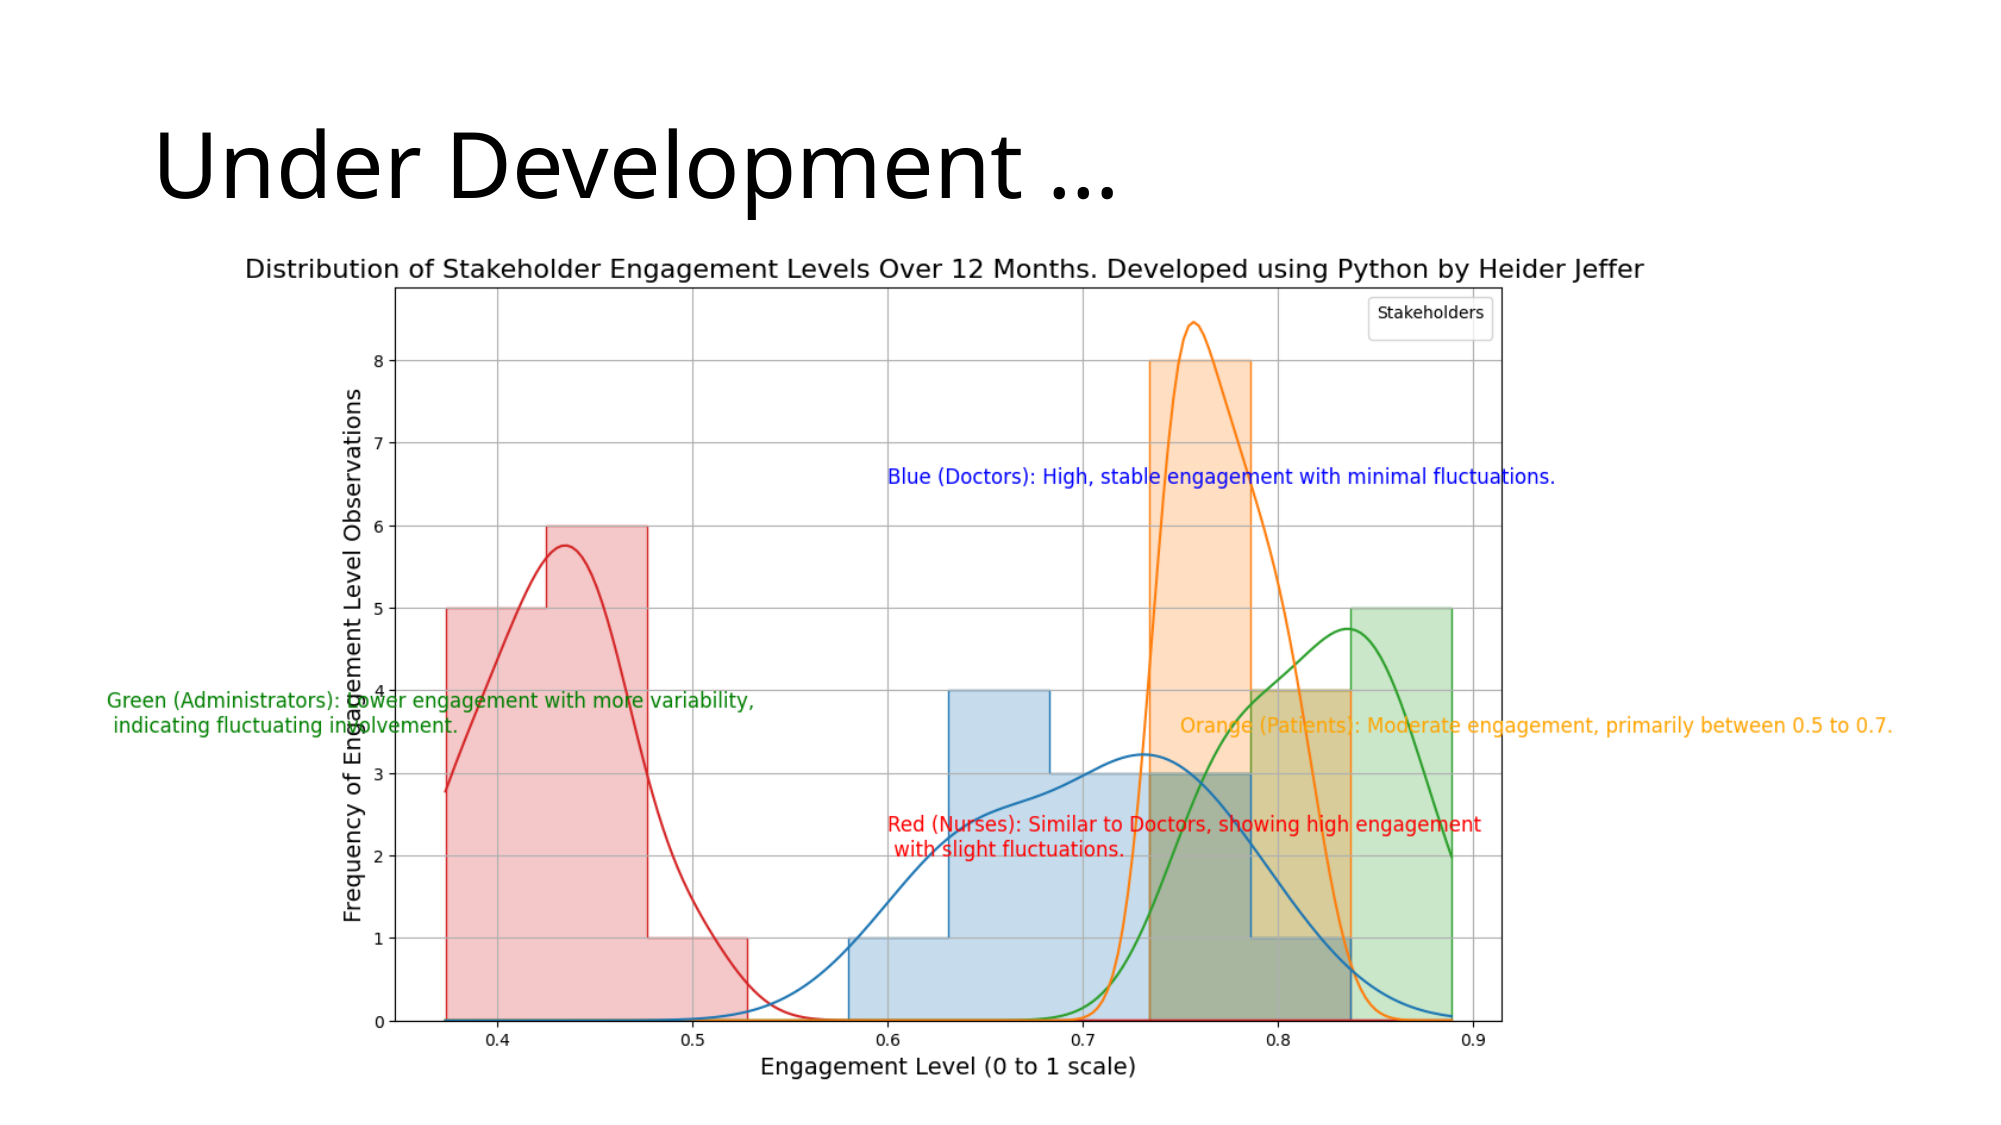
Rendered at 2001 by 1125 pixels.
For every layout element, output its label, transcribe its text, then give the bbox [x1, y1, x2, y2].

title Under Development … [137, 59, 1863, 246]
picture [95, 246, 1905, 1090]
